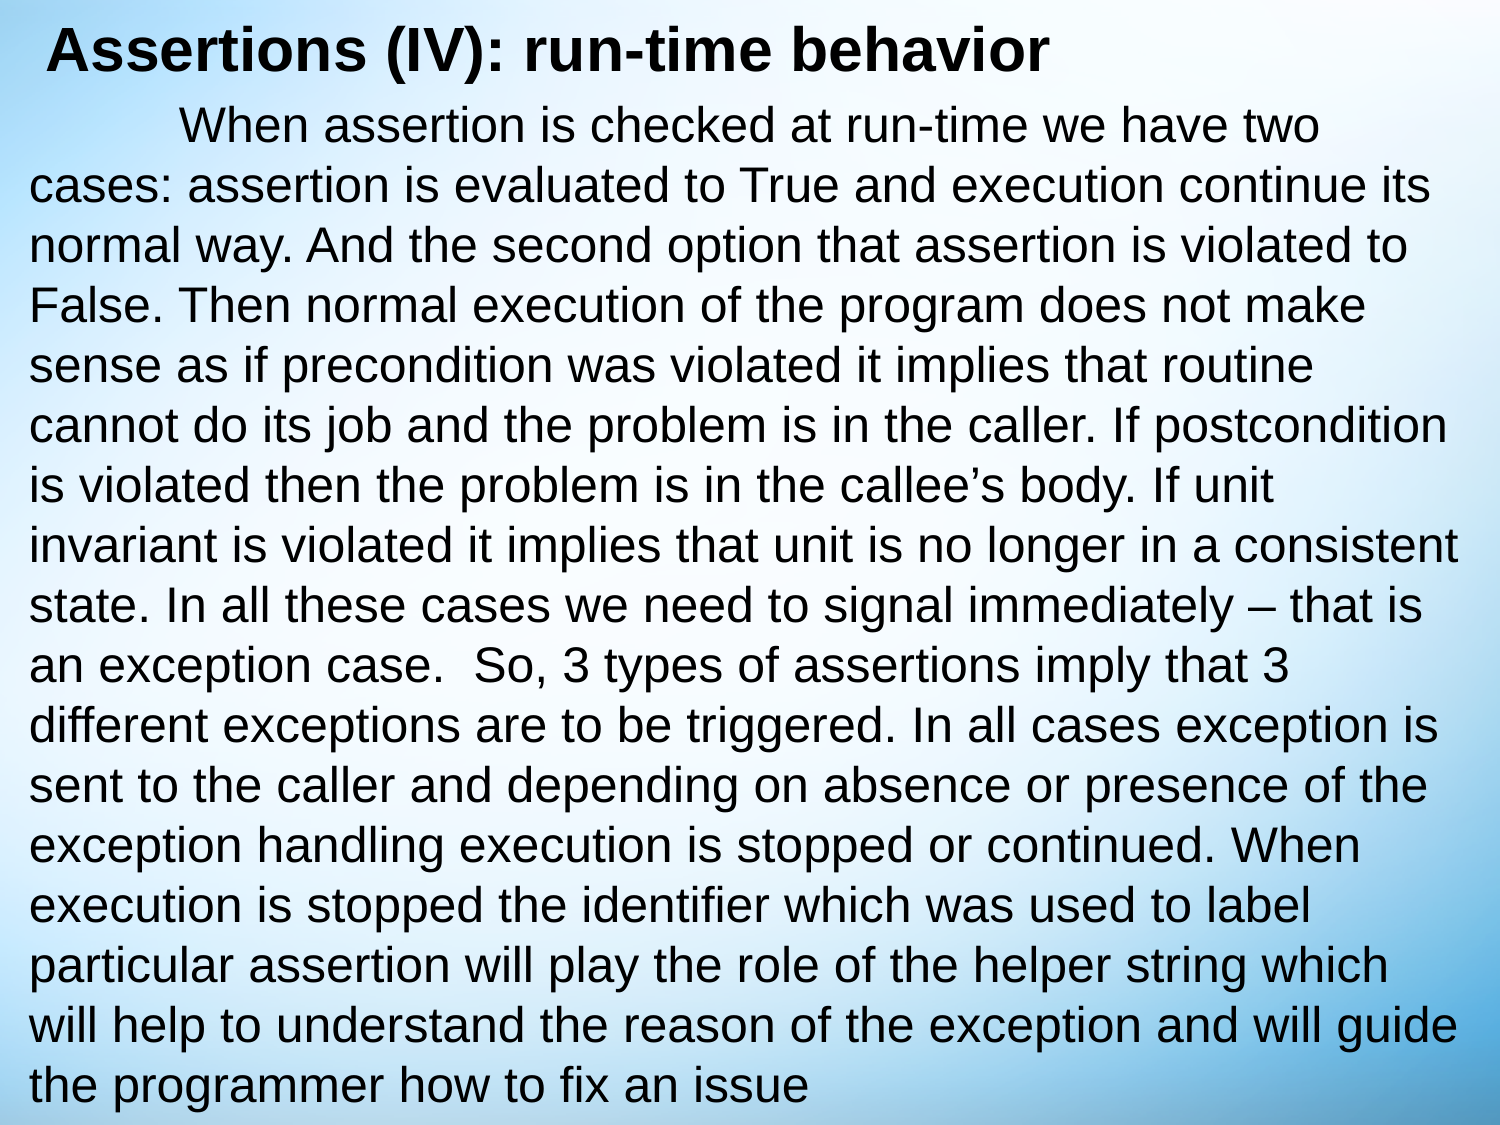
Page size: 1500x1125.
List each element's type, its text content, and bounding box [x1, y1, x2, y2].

picture [0, 0, 1500, 1125]
list When assertion is checked at run-time we have two cases: assertion is evaluated to True and execution continue its normal way. And the second option that assertion is violated to False. Then normal execution of the program does not make sense as if precondition was violated it implies that routine cannot do its job and the problem is in the caller. If postcondition is violated then the problem is in the callee’s body. If unit invariant is violated it implies that unit is no longer in a consistent state. In all these cases we need to signal immediately – that is an exception case. So, 3 types of assertions imply that 3 different exceptions are to be triggered. In all cases exception is sent to the caller and depending on absence or presence of the exception handling execution is stopped or continued. When execution is stopped the identifier which was used to label particular assertion will play the role of the helper string which will help to understand the reason of the exception and will guide the programmer how to fix an issue [14, 84, 1485, 1100]
title Assertions (IV): run-time behavior [30, 1, 1381, 94]
